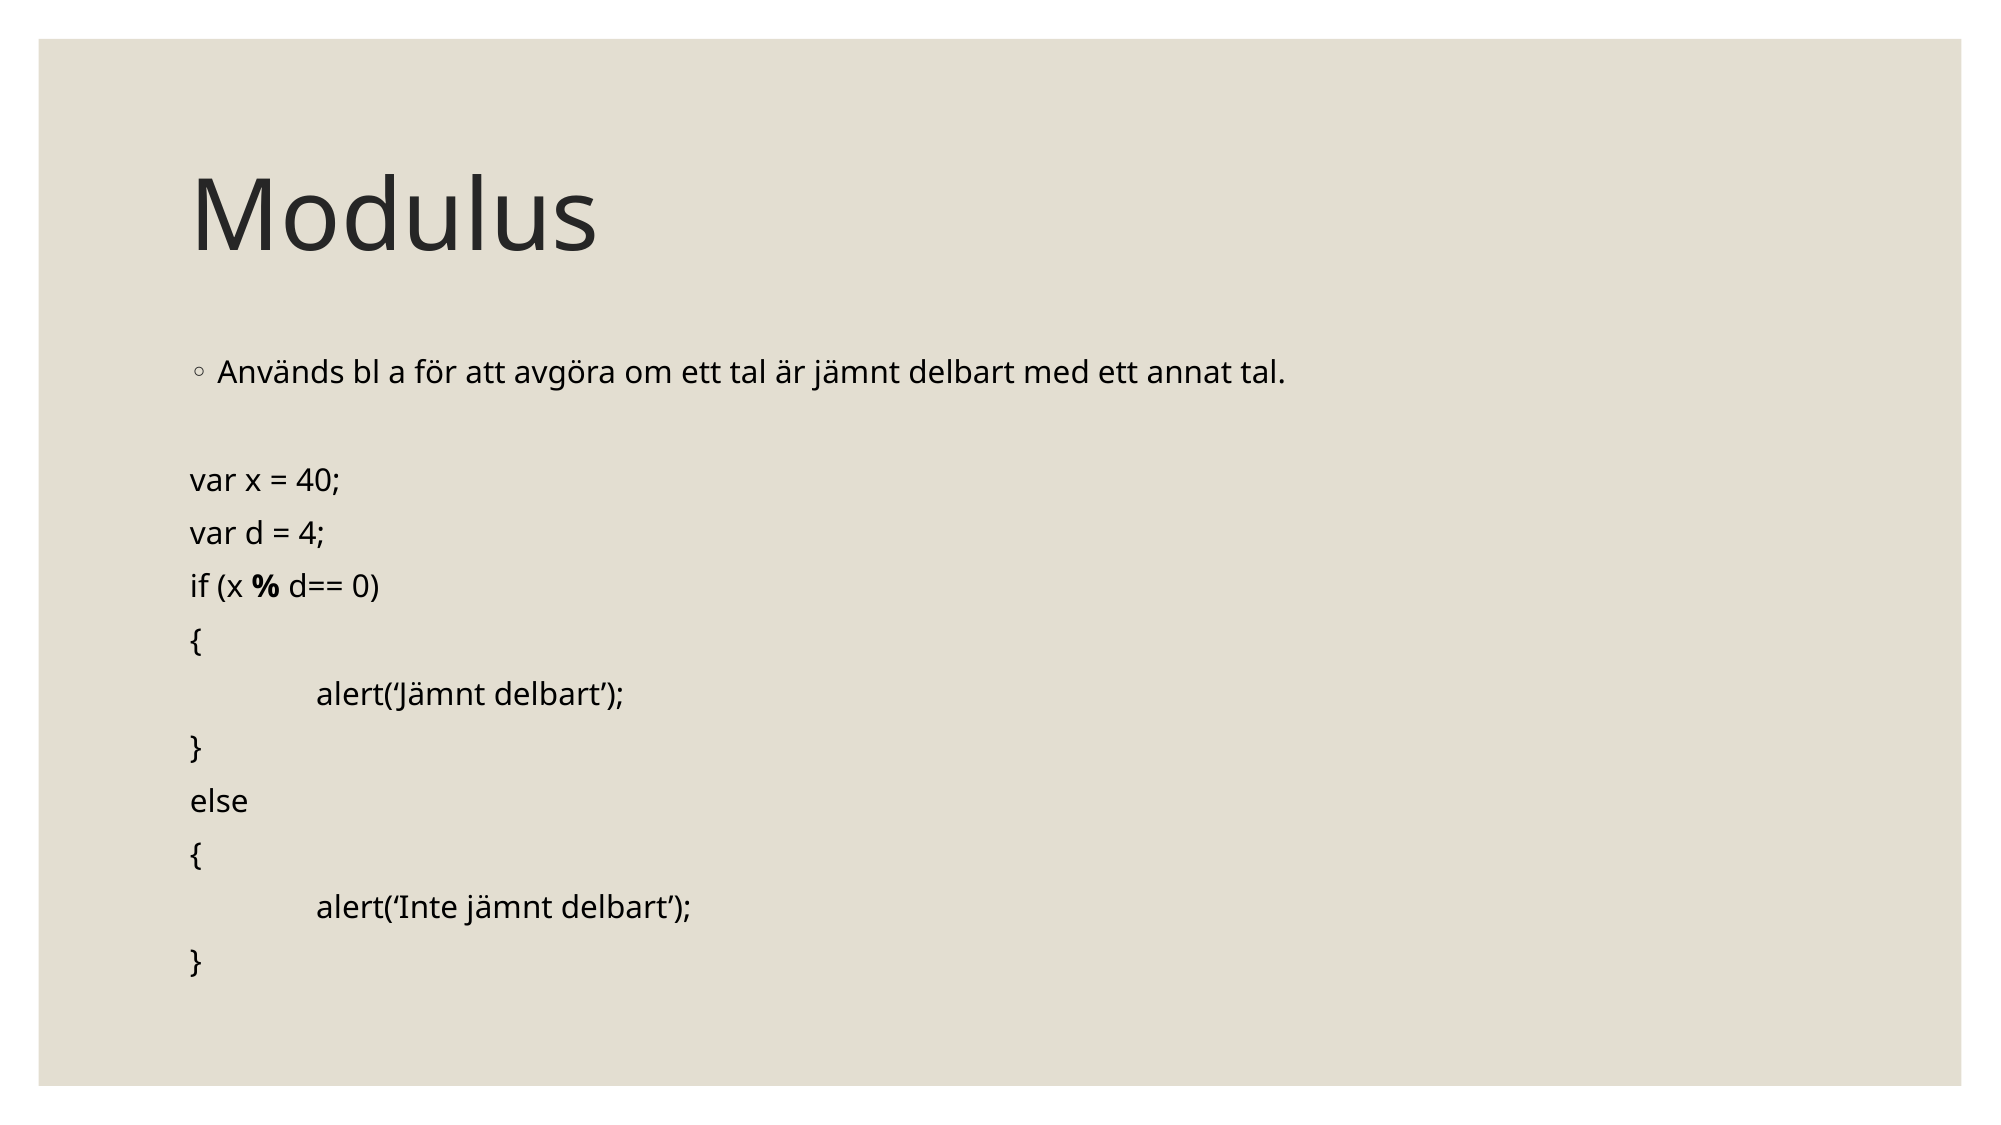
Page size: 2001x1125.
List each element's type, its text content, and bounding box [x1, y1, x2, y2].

list Används bl a för att avgöra om ett tal är jämnt delbart med ett annat tal. var x = 40; var d = 4; if (x % d== 0) { alert(‘Jämnt delbart’); } else { alert(‘Inte jämnt delbart’); } [174, 345, 1825, 990]
title Modulus [174, 105, 1825, 331]
